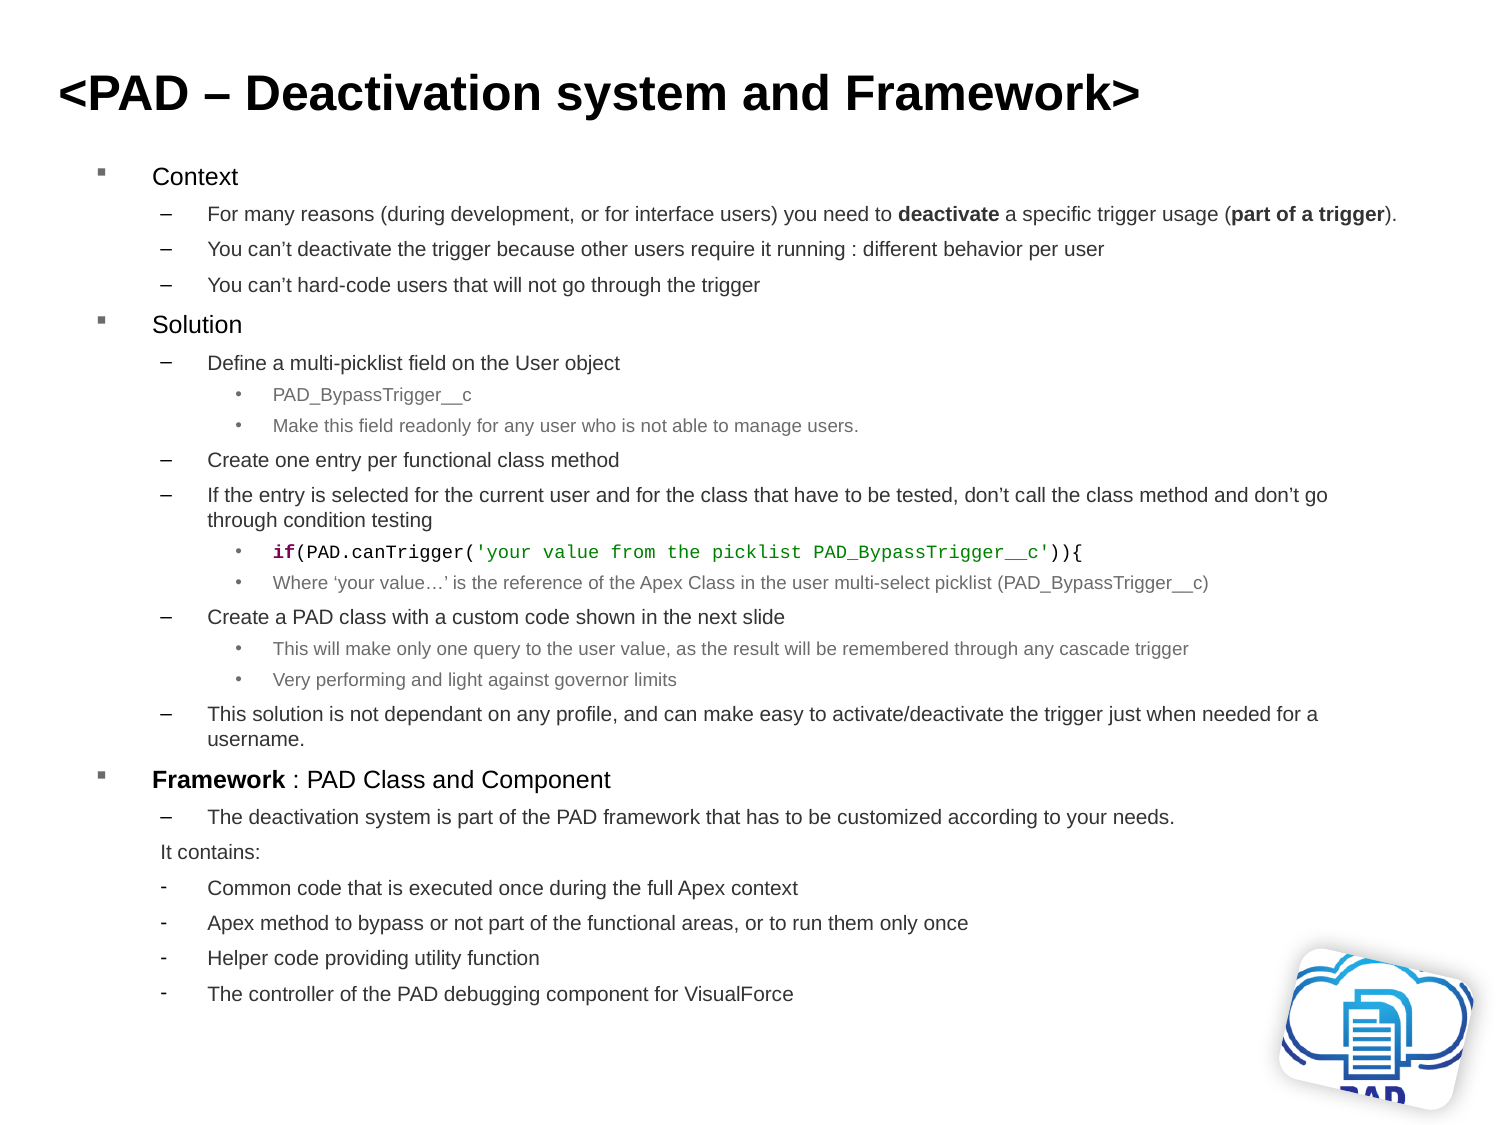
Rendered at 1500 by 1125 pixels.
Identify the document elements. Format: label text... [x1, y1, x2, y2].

picture [1279, 950, 1474, 1110]
list Context For many reasons (during development, or for interface users) you need to deactivate a specific trigger usage (part of a trigger). You can’t deactivate the trigger because other users require it running : different behavior per user You can’t hard-code users that will not go through the trigger Solution Define a multi-picklist field on the User object PAD_BypassTrigger__c Make this field readonly for any user who is not able to manage users. Create one entry per functional class method If the entry is selected for the current user and for the class that have to be tested, don’t call the class method and don’t go through condition testing if(PAD.canTrigger('your value from the picklist PAD_BypassTrigger__c')){ Where ‘your value…’ is the reference of the Apex Class in the user multi-select picklist (PAD_BypassTrigger__c) Create a PAD class with a custom code shown in the next slide This will make only one query to the user value, as the result will be remembered through any cascade trigger Very performing and light against governor limits This solution is not dependant on any profile, and can make easy to activate/deactivate the trigger just when needed for a username. Framework : PAD Class and Component The deactivation system is part of the PAD framework that has to be customized according to your needs. It contains: Common code that is executed once during the full Apex context Apex method to bypass or not part of the functional areas, or to run them only once Helper code providing utility function The controller of the PAD debugging component for VisualForce [83, 149, 1425, 950]
title <PAD – Deactivation system and Framework> [50, 0, 1400, 180]
